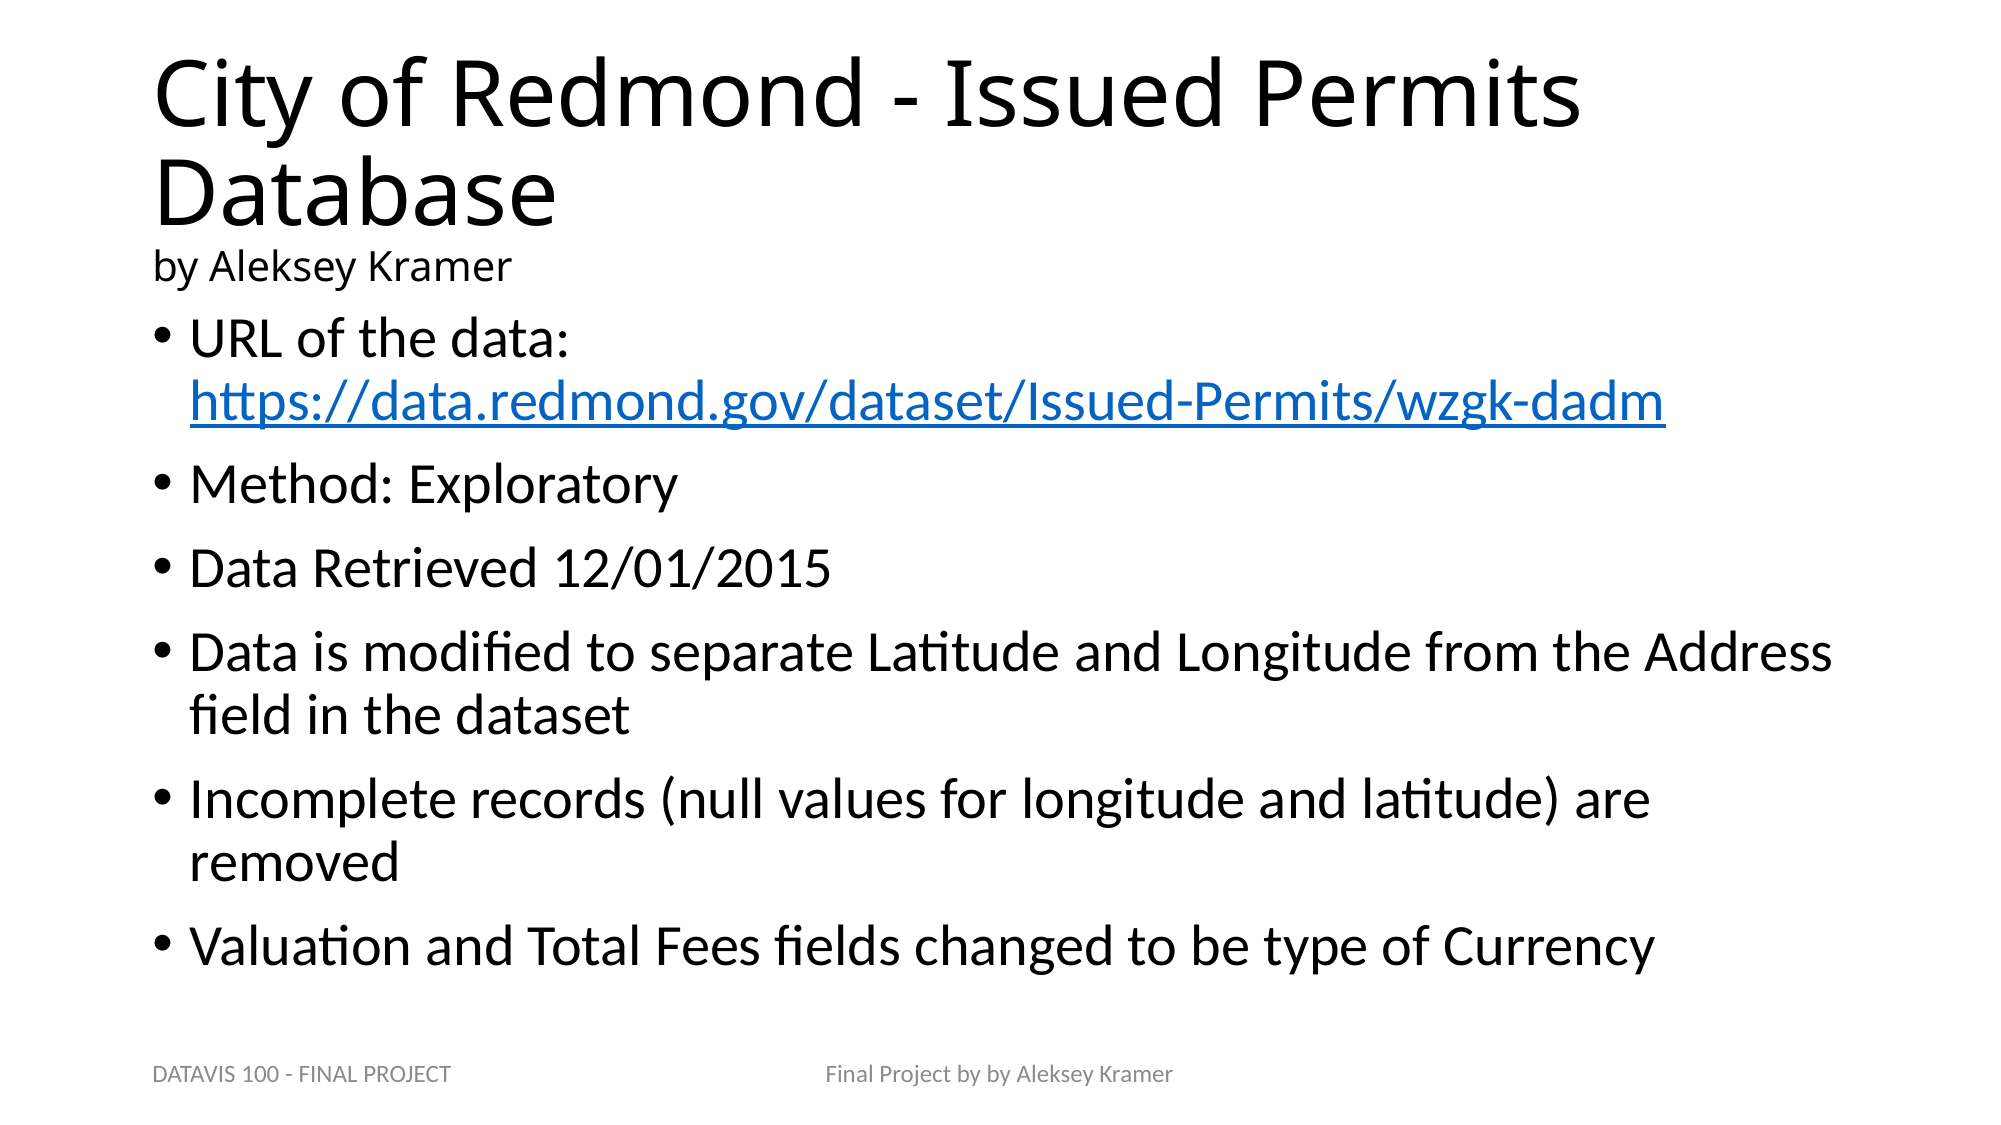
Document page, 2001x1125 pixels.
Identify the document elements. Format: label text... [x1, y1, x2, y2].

list URL of the data: https://data.redmond.gov/dataset/Issued-Permits/wzgk-dadm Method: Exploratory Data Retrieved 12/01/2015 Data is modified to separate Latitude and Longitude from the Address field in the dataset Incomplete records (null values for longitude and latitude) are removed Valuation and Total Fees fields changed to be type of Currency [137, 299, 1863, 1014]
title City of Redmond - Issued Permits Database by Aleksey Kramer [137, 59, 1863, 278]
slide_number DATAVIS 100 - FINAL PROJECT [137, 1042, 588, 1103]
footer Final Project by by Aleksey Kramer [662, 1042, 1338, 1103]
